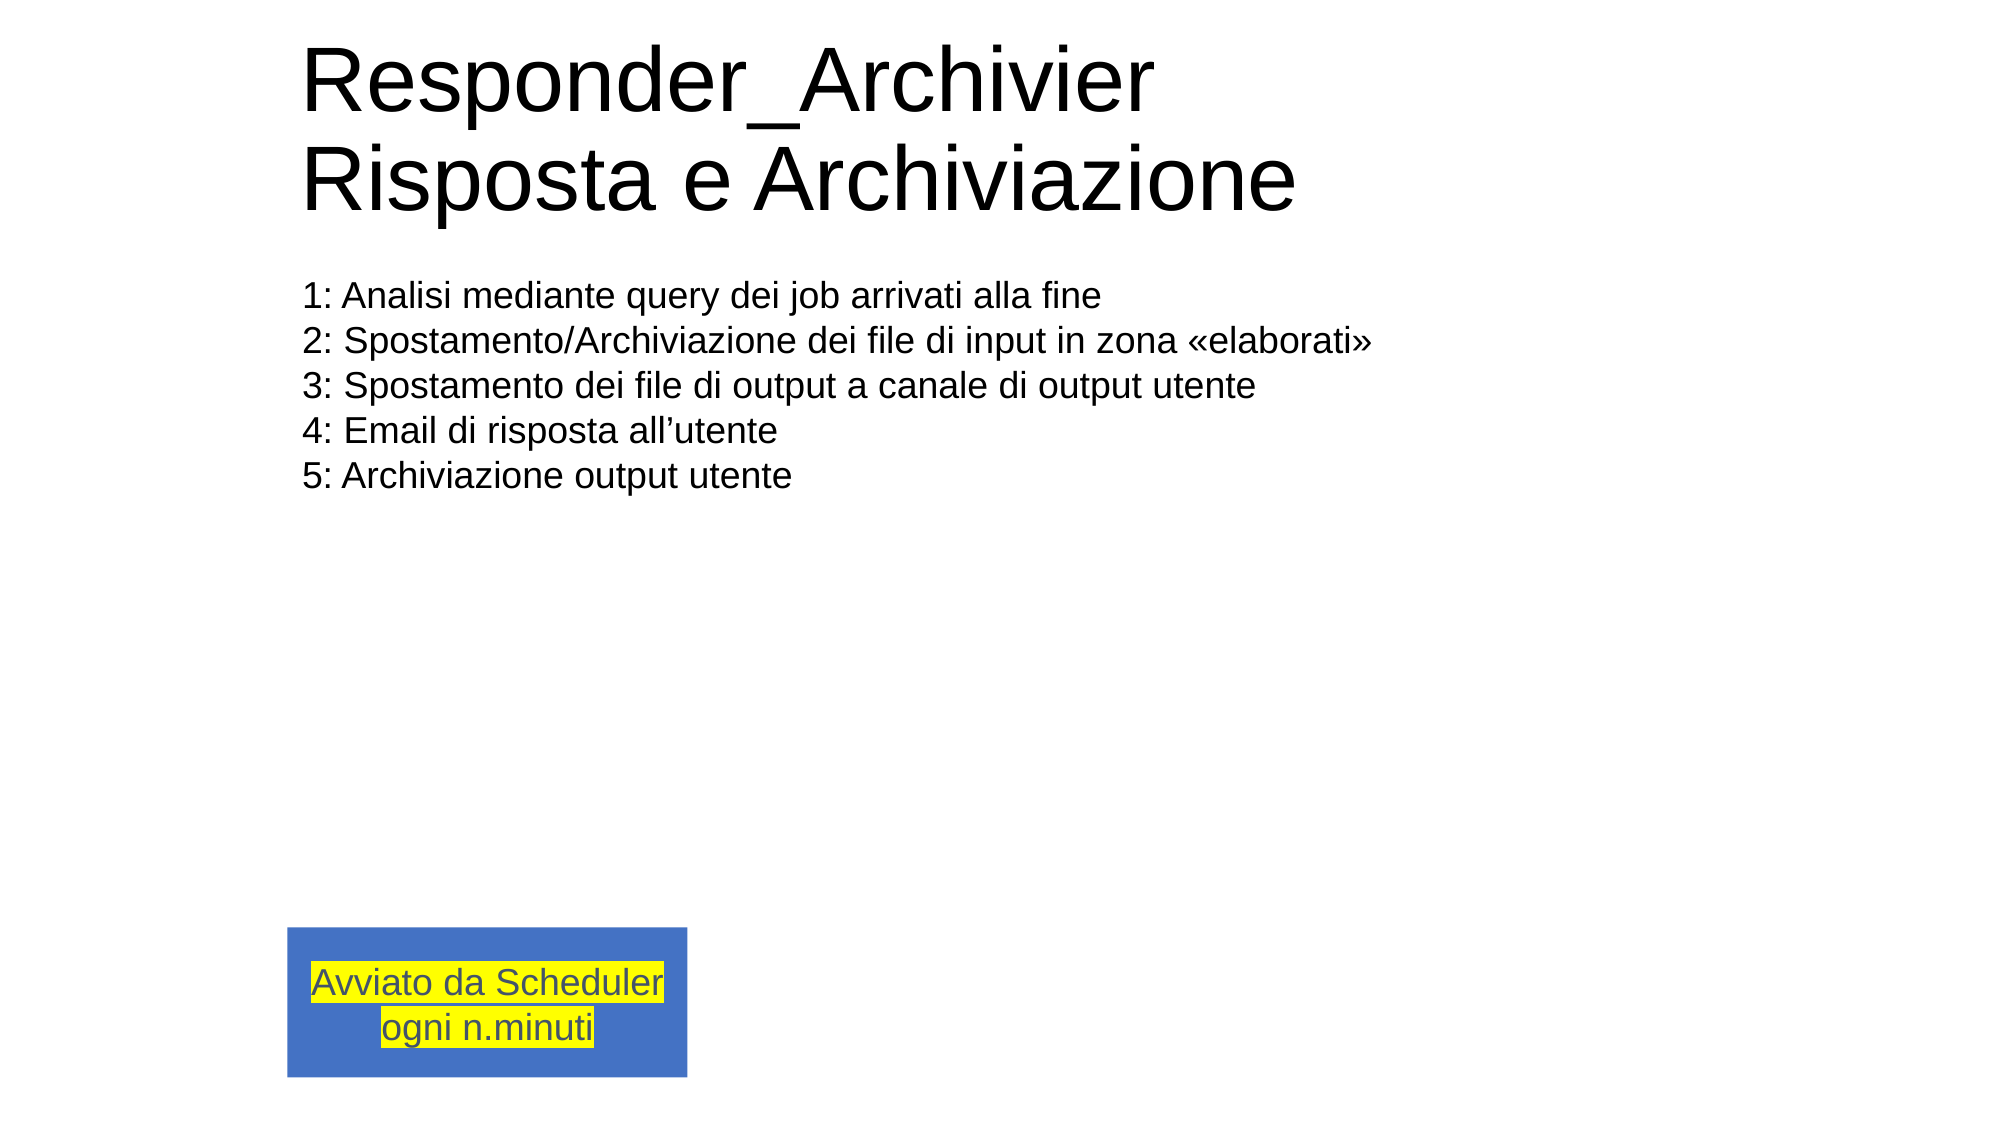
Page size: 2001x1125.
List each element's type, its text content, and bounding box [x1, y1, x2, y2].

text_box Avviato da Scheduler ogni n.minuti [285, 925, 689, 1079]
text_box 1: Analisi mediante query dei job arrivati alla fine 2: Spostamento/Archiviazione dei file di input in zona «elaborati» 3: Spostamento dei file di output a canale di output utente 4: Email di risposta all’utente 5: Archiviazione output utente [287, 263, 1675, 503]
title Responder_Archivier Risposta e Archiviazione [300, 37, 1650, 225]
